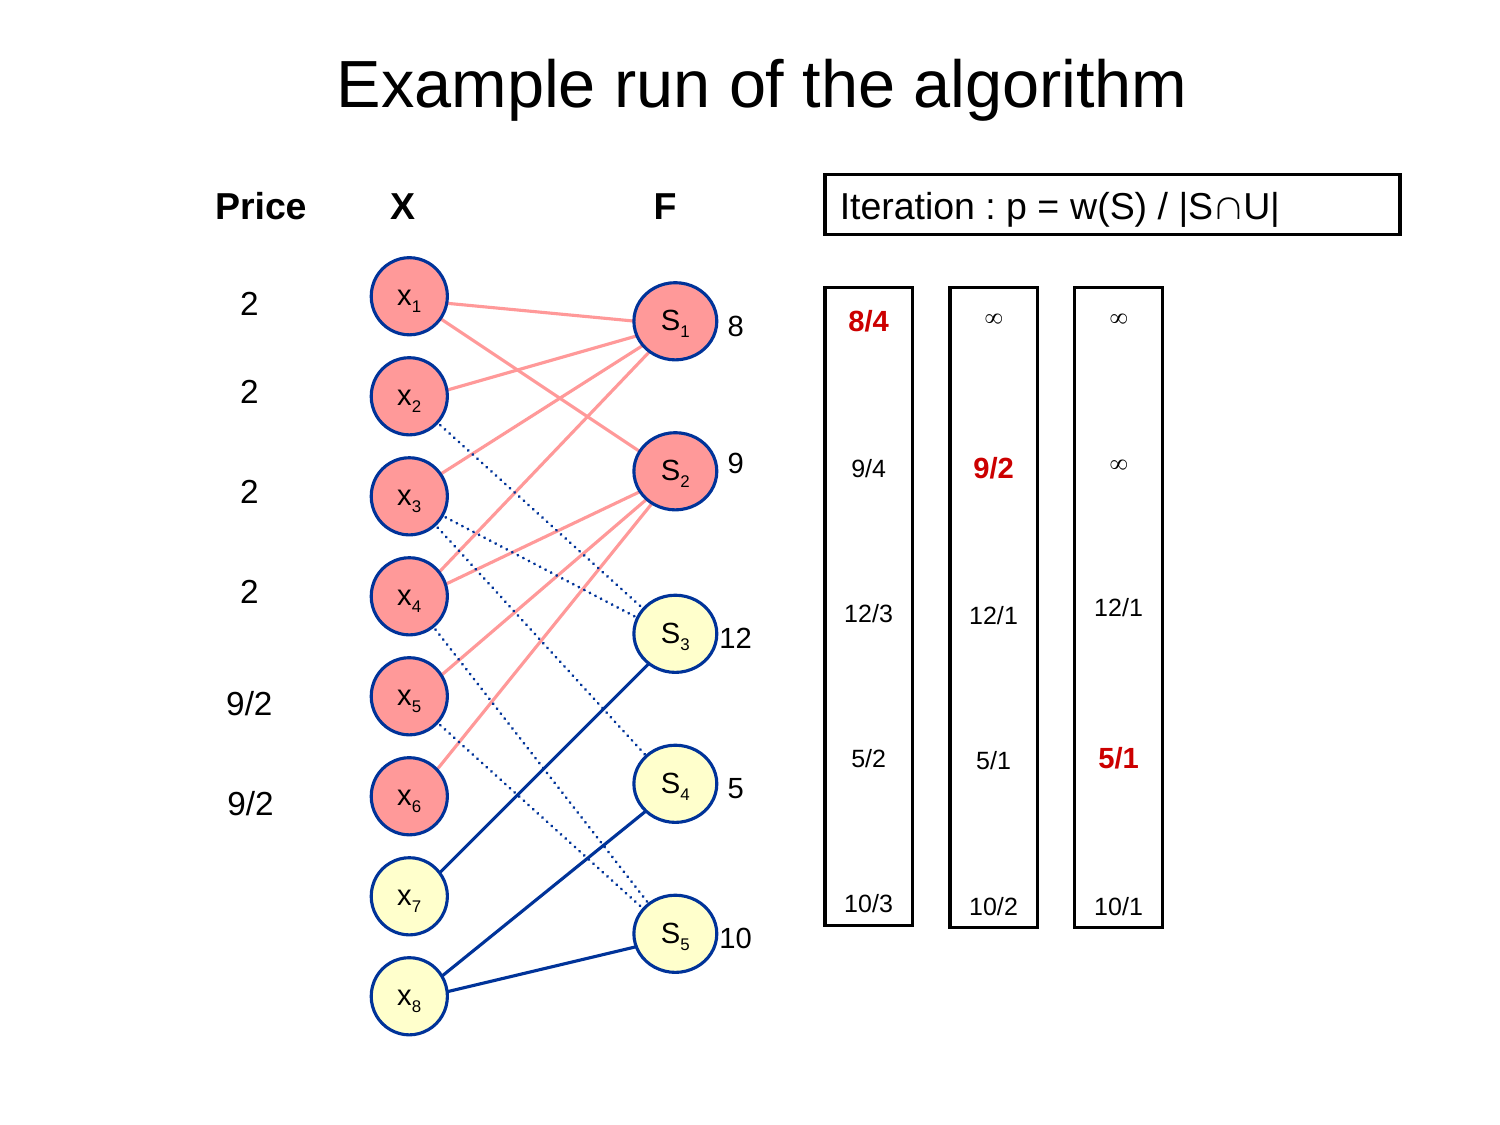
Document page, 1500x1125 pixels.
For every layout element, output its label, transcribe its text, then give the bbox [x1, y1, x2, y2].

text_box Iteration : p = w(S) / |SU| [825, 174, 1400, 235]
text_box S1 [633, 282, 712, 360]
title Example run of the algorithm [124, 24, 1401, 138]
text_box  9/2 12/1 5/1 10/2 [949, 287, 1038, 928]
text_box x4 [371, 557, 448, 635]
text_box 9/2 [212, 774, 289, 830]
text_box 2 [225, 562, 274, 618]
text_box 2 [225, 274, 274, 330]
text_box x1 [371, 257, 448, 335]
text_box x7 [371, 857, 448, 935]
text_box 8 [712, 299, 759, 350]
text_box Price [200, 174, 322, 235]
text_box 9/2 [211, 674, 288, 730]
text_box 8/4 9/4 12/3 5/2 10/3 [824, 287, 913, 926]
text_box x8 [371, 957, 448, 1035]
text_box 2 [225, 462, 274, 518]
text_box 2 [225, 362, 274, 418]
text_box 9 [712, 437, 759, 488]
text_box 12 [704, 612, 767, 663]
text_box F [638, 174, 692, 235]
text_box S5 [633, 895, 710, 973]
text_box x2 [371, 357, 448, 435]
text_box S4 [633, 745, 712, 823]
text_box x3 [371, 457, 448, 535]
text_box 10 [704, 912, 767, 963]
text_box x6 [371, 757, 448, 835]
text_box S3 [633, 595, 710, 673]
text_box X [375, 174, 430, 235]
text_box   12/1 5/1 10/1 [1074, 287, 1163, 928]
text_box S2 [633, 432, 713, 510]
text_box 5 [712, 762, 759, 813]
text_box x5 [371, 657, 448, 735]
